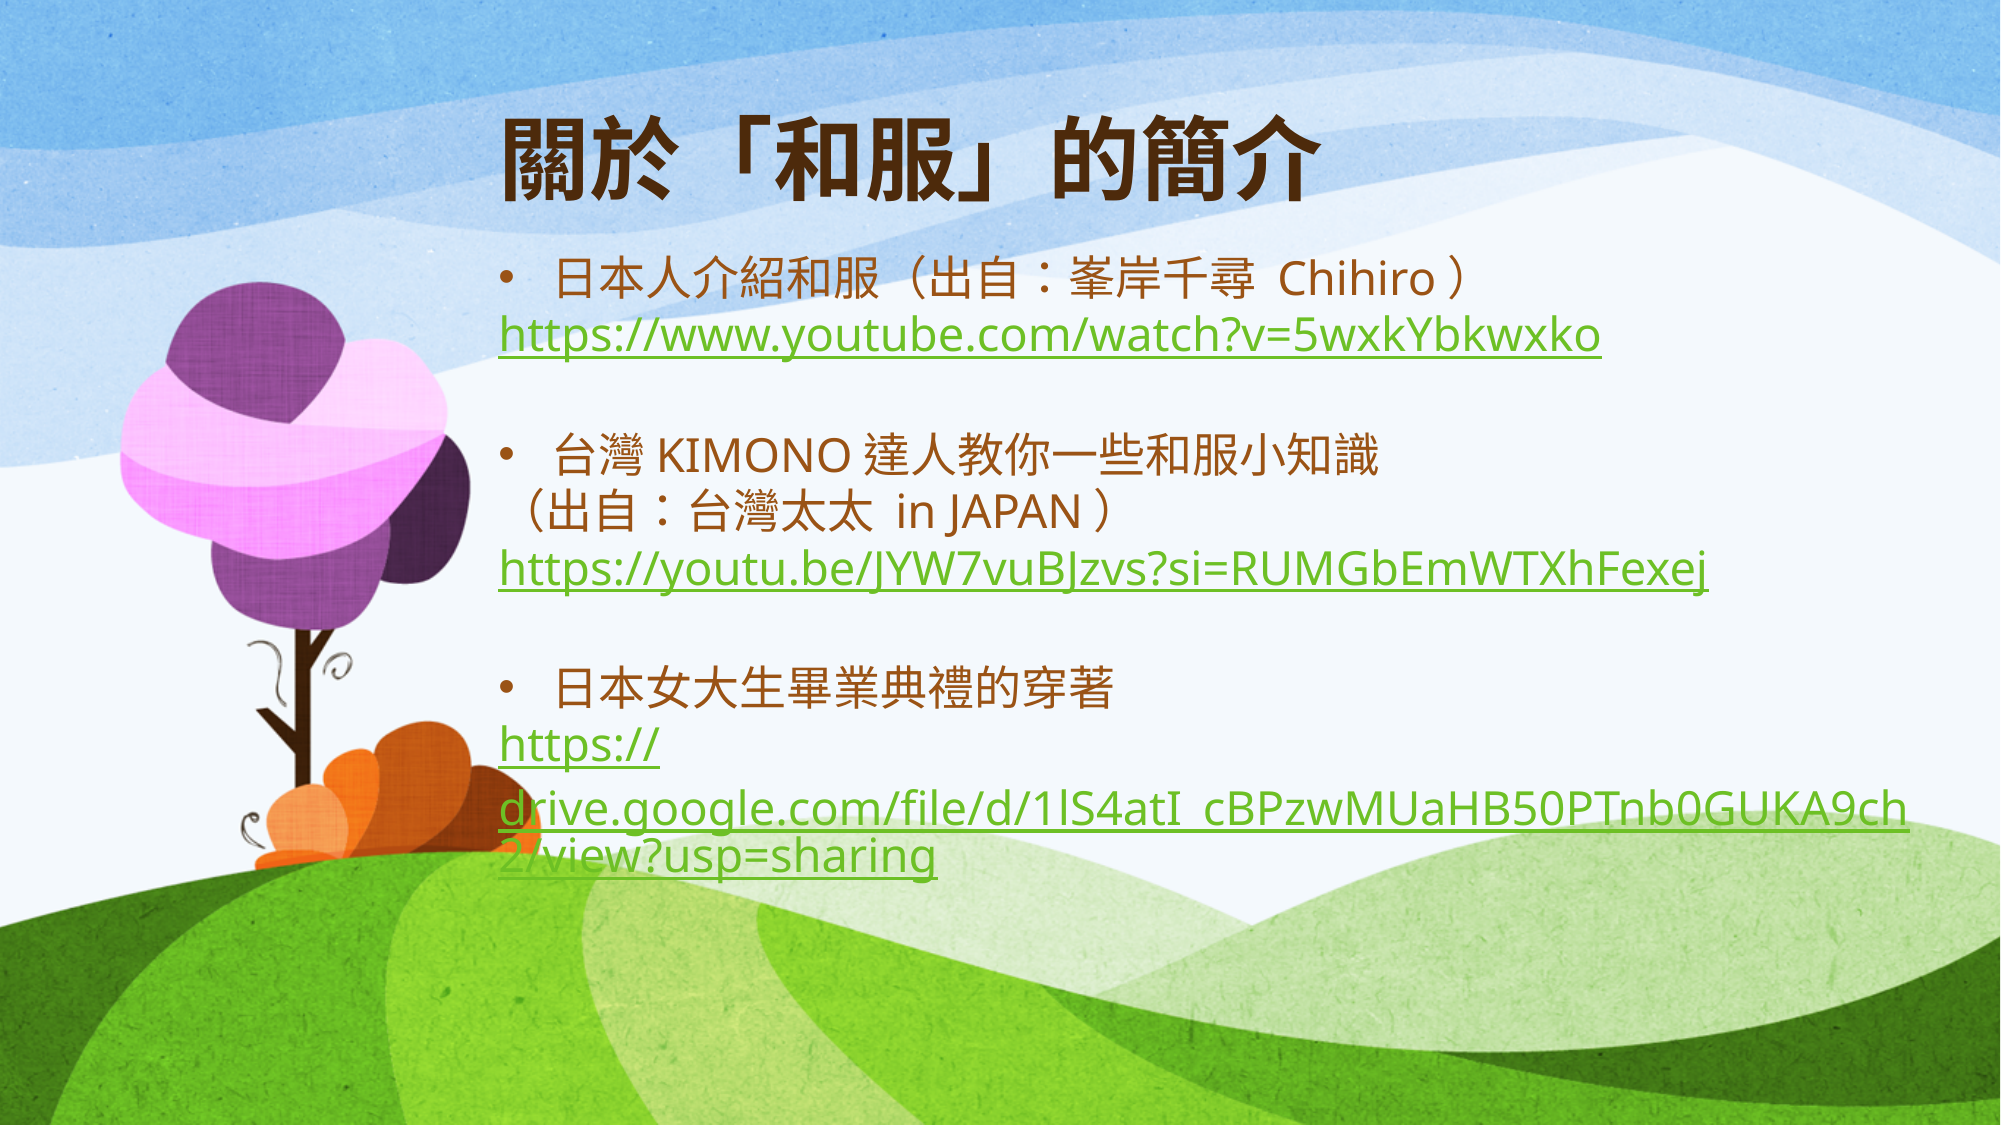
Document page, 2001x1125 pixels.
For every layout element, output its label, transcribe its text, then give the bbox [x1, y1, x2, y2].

list 日本人介紹和服（出自：峯岸千尋 Chihiro） https://www.youtube.com/watch?v=5wxkYbkwxko 台灣KIMONO達人教你一些和服小知識 （出自：台灣太太 in JAPAN） https://youtu.be/JYW7vuBJzvs?si=RUMGbEmWTXhFexej 日本女大生畢業典禮的穿著 https://drive.google.com/file/d/1lS4atI_cBPzwMUaHB50PTnb0GUKA9ch2/view?usp=sharing [483, 240, 1943, 852]
picture [0, 0, 2001, 1125]
title 關於「和服」的簡介 [483, 83, 1822, 222]
